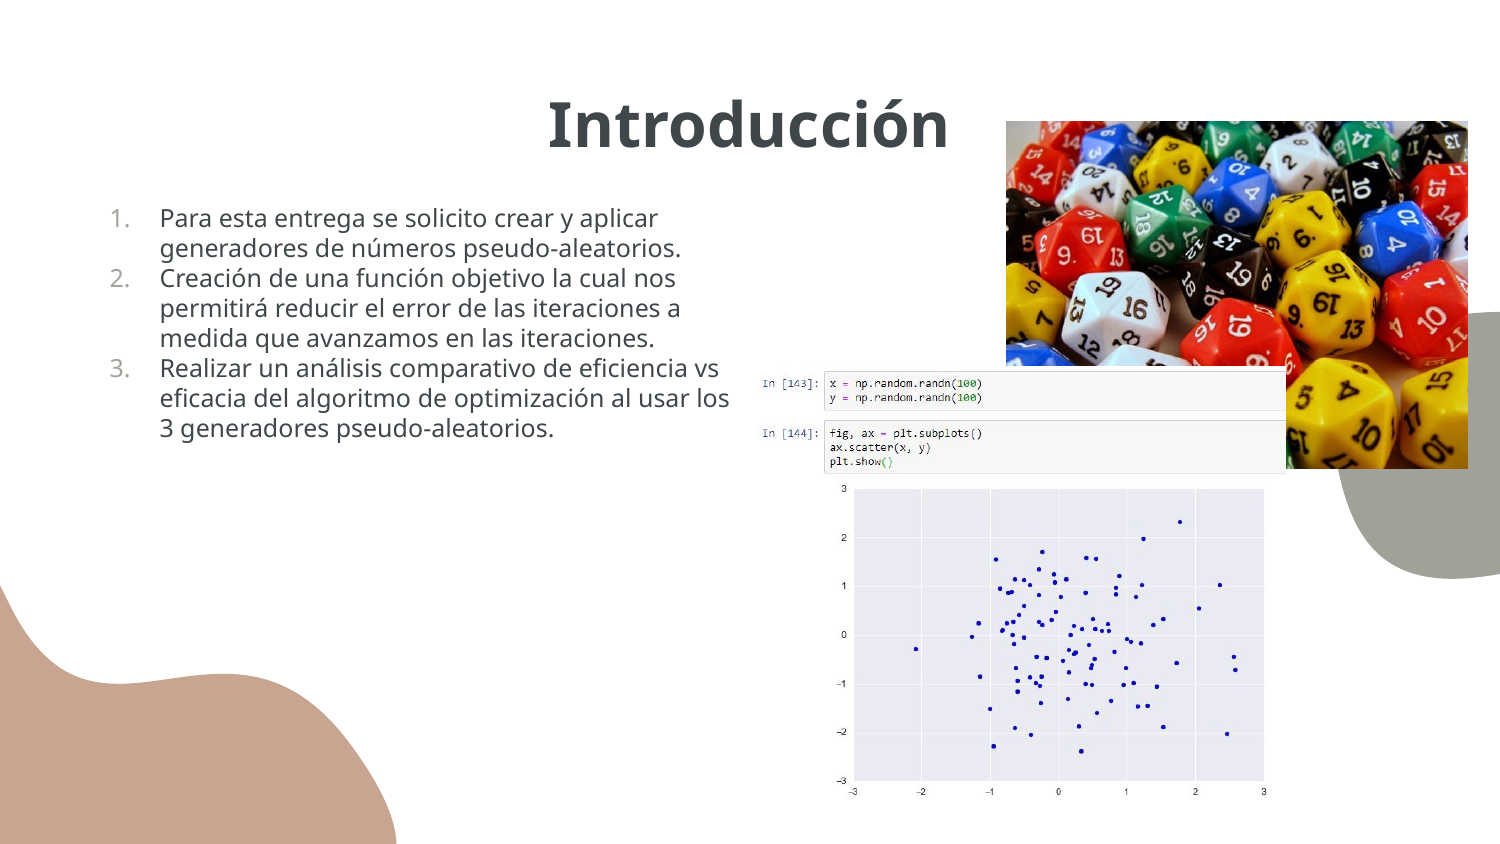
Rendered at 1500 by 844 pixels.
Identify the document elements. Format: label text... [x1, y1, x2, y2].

list Para esta entrega se solicito crear y aplicar generadores de números pseudo-aleatorios. Creación de una función objetivo la cual nos permitirá reducir el error de las iteraciones a medida que avanzamos en las iteraciones. Realizar un análisis comparativo de eficiencia vs eficacia del algoritmo de optimización al usar los 3 generadores pseudo-aleatorios. [69, 187, 750, 749]
picture [749, 121, 1468, 807]
title Introducción [116, 85, 1383, 175]
